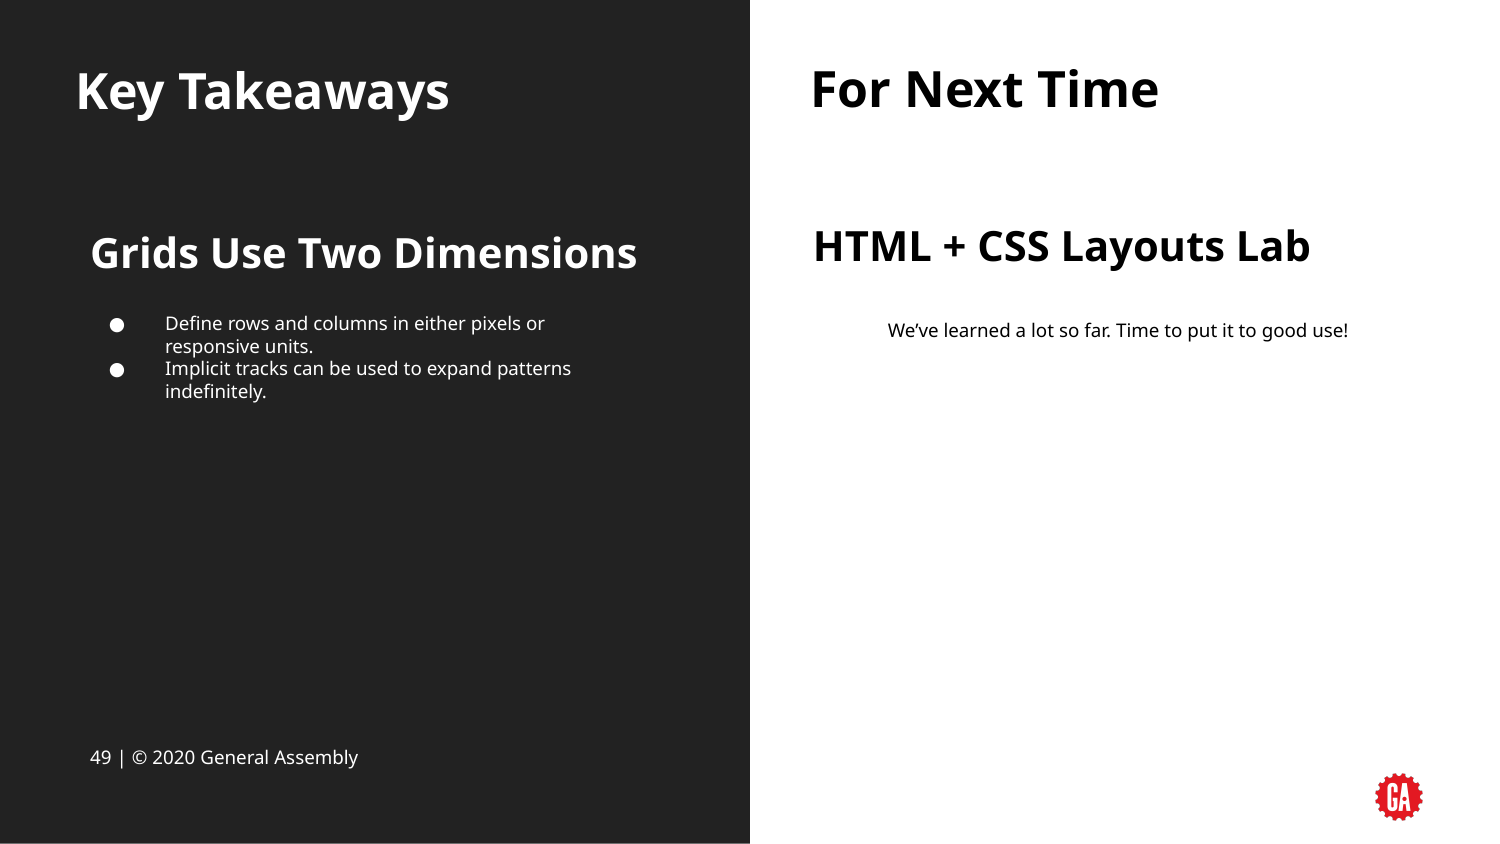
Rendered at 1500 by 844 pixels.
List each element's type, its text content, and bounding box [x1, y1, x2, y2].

list We’ve learned a lot so far. Time to put it to good use! [797, 304, 1471, 765]
slide_number 49 | © 2020 General Assembly [75, 726, 465, 791]
list Define rows and columns in either pixels or responsive units. Implicit tracks can be used to expand patterns indefinitely. [75, 297, 623, 758]
subtitle HTML + CSS Layouts Lab [797, 204, 1457, 257]
title Key Takeaways [75, 42, 632, 138]
picture [1373, 771, 1425, 823]
subtitle Grids Use Two Dimensions [75, 204, 728, 257]
title For Next Time [795, 42, 1352, 138]
